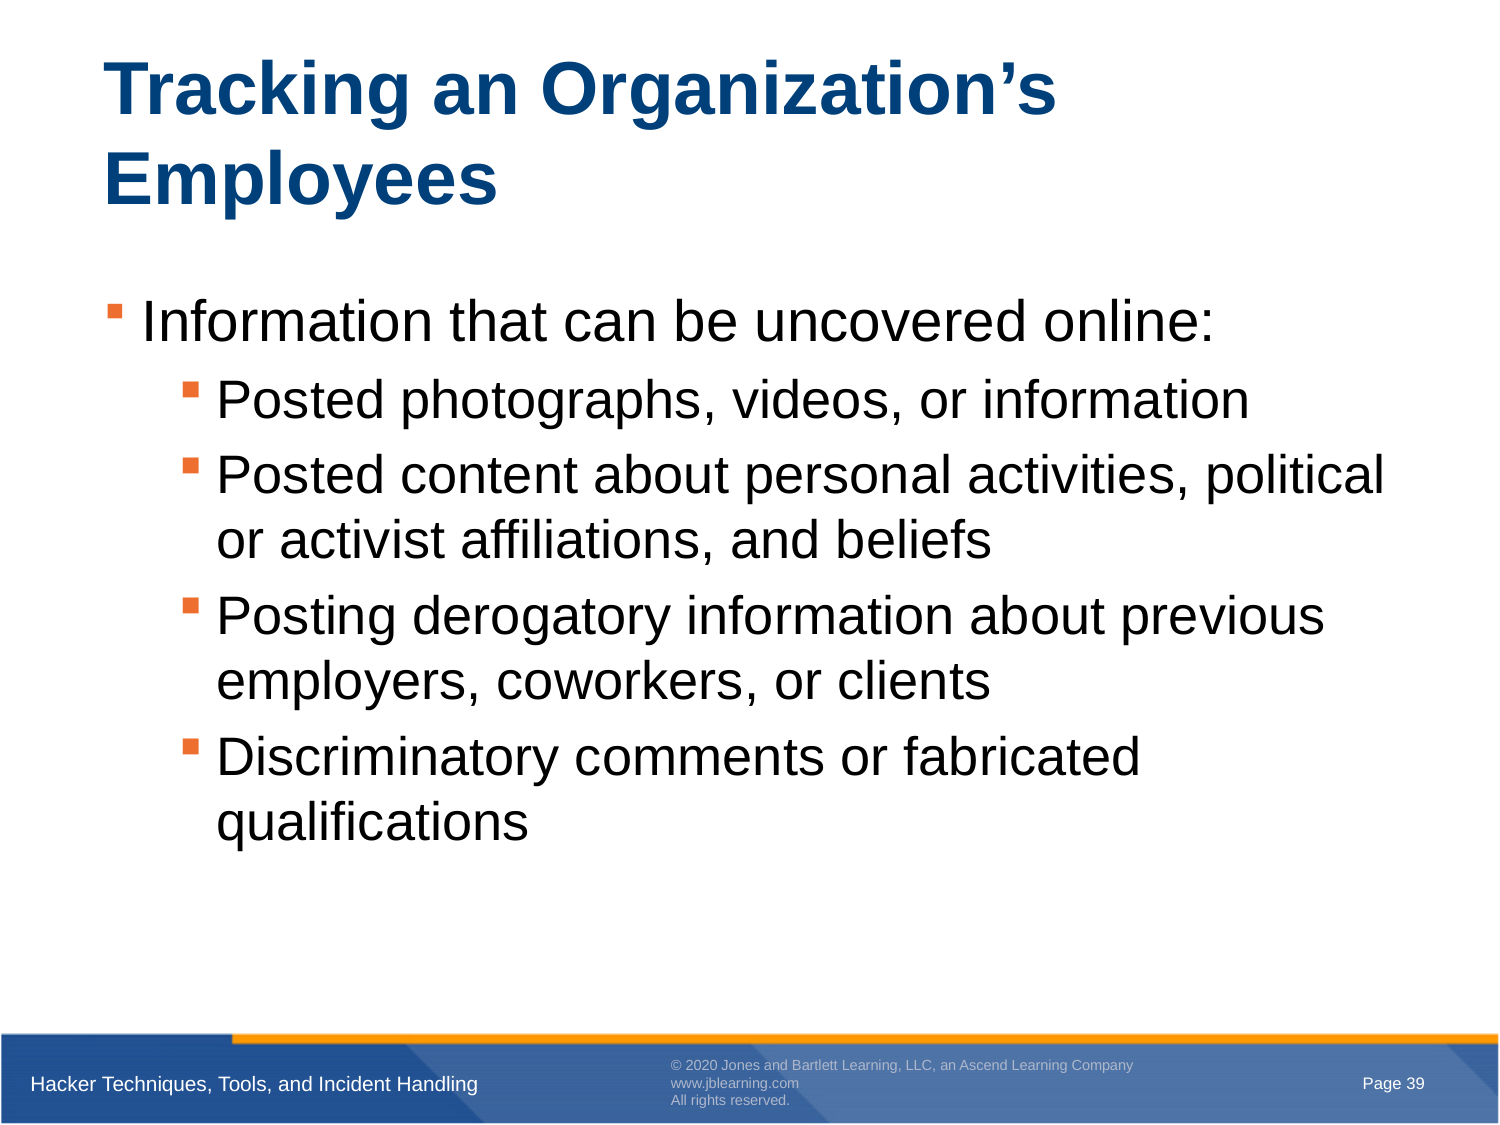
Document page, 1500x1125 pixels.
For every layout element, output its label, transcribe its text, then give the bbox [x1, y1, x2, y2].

picture [0, 1032, 1500, 1125]
list Information that can be uncovered online: Posted photographs, videos, or information Posted content about personal activities, political or activist affiliations, and beliefs Posting derogatory information about previous employers, coworkers, or clients Discriminatory comments or fabricated qualifications [88, 275, 1451, 1019]
title Tracking an Organization’s Employees [88, 31, 1451, 139]
